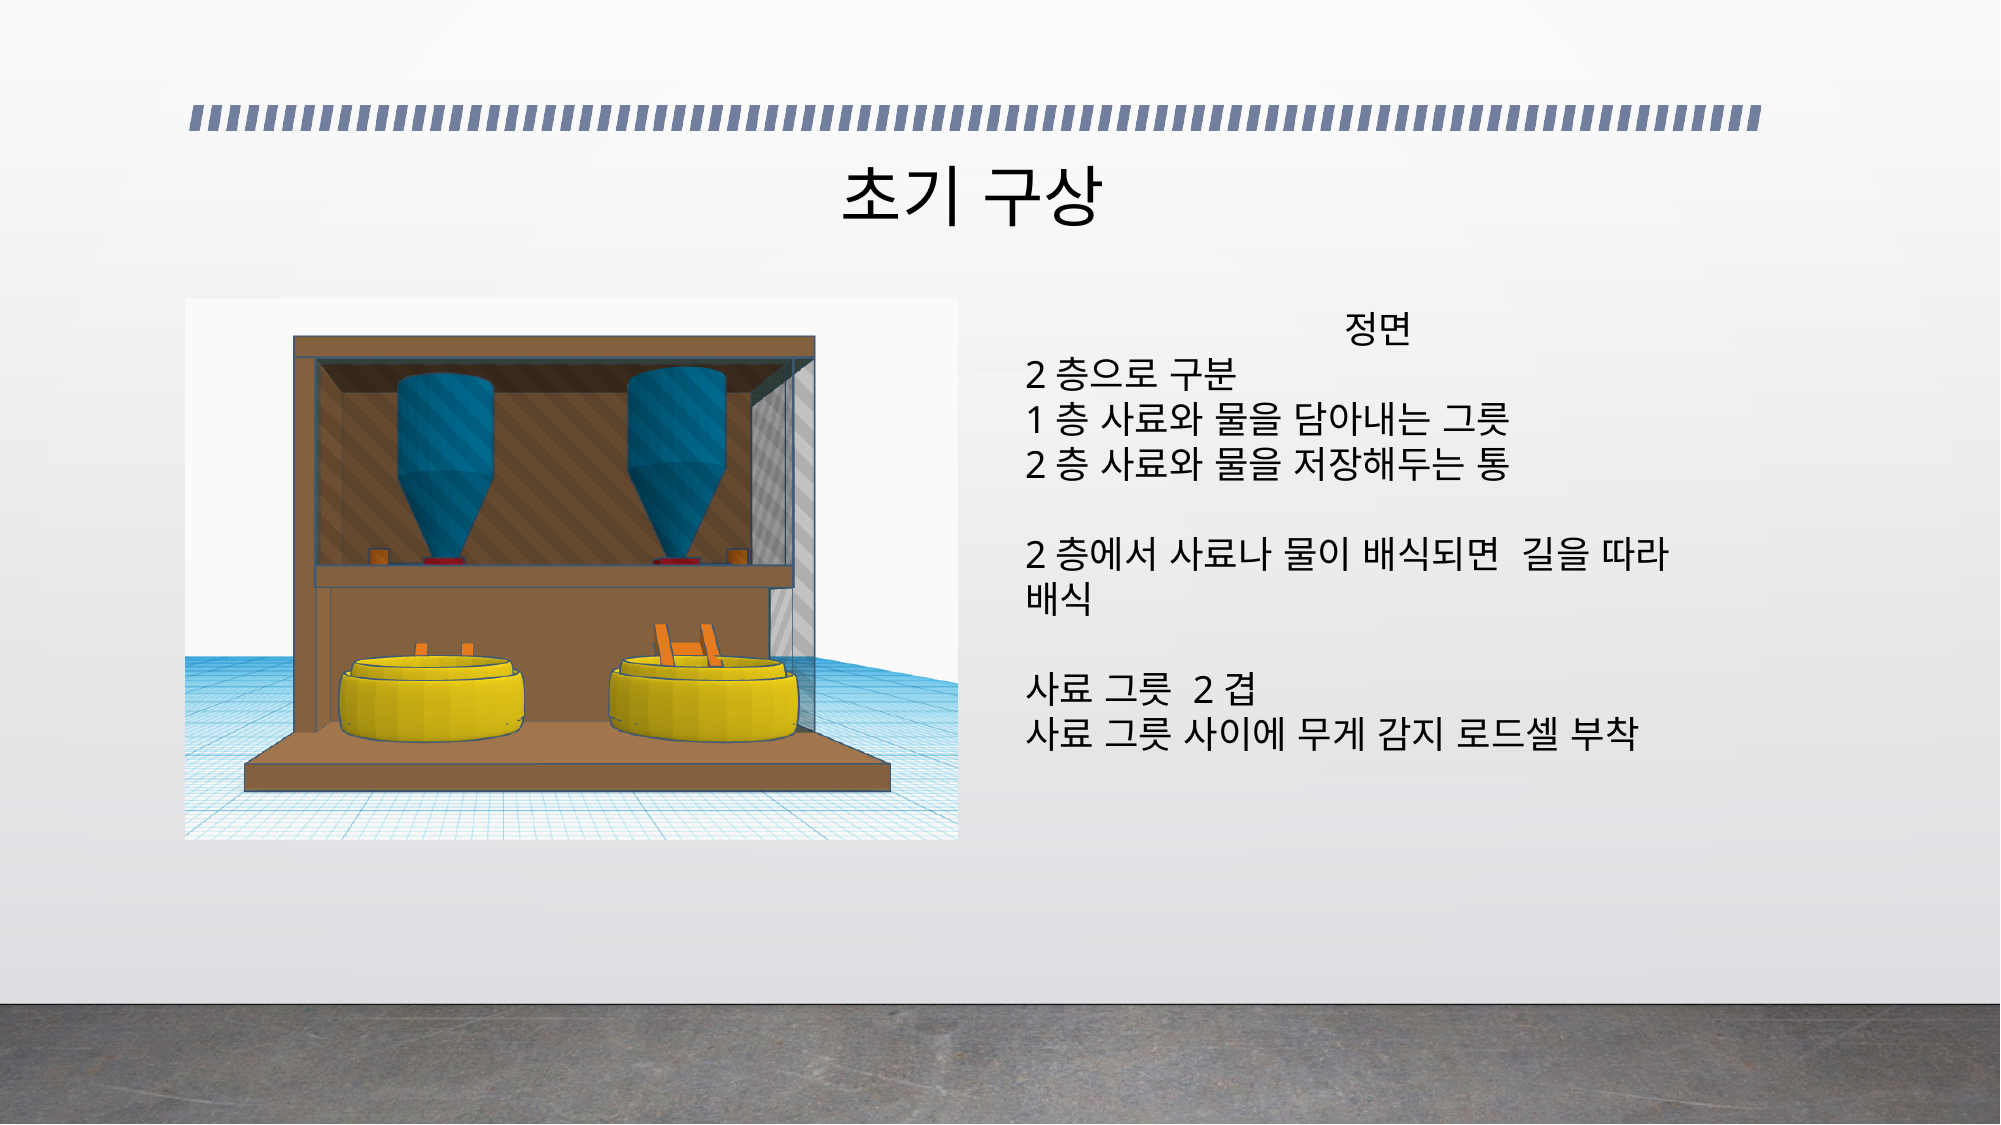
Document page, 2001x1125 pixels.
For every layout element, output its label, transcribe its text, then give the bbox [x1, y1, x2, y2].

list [185, 298, 959, 840]
title 초기 구상 [185, 156, 1761, 329]
text_box 정면 2층으로 구분 1층 사료와 물을 담아내는 그릇 2층 사료와 물을 저장해두는 통 2층에서 사료나 물이 배식되면 길을 따라 배식 사료 그릇 2겹 사료 그릇 사이에 무게 감지 로드셀 부착 [1010, 298, 1748, 764]
picture [0, 1004, 2000, 1124]
